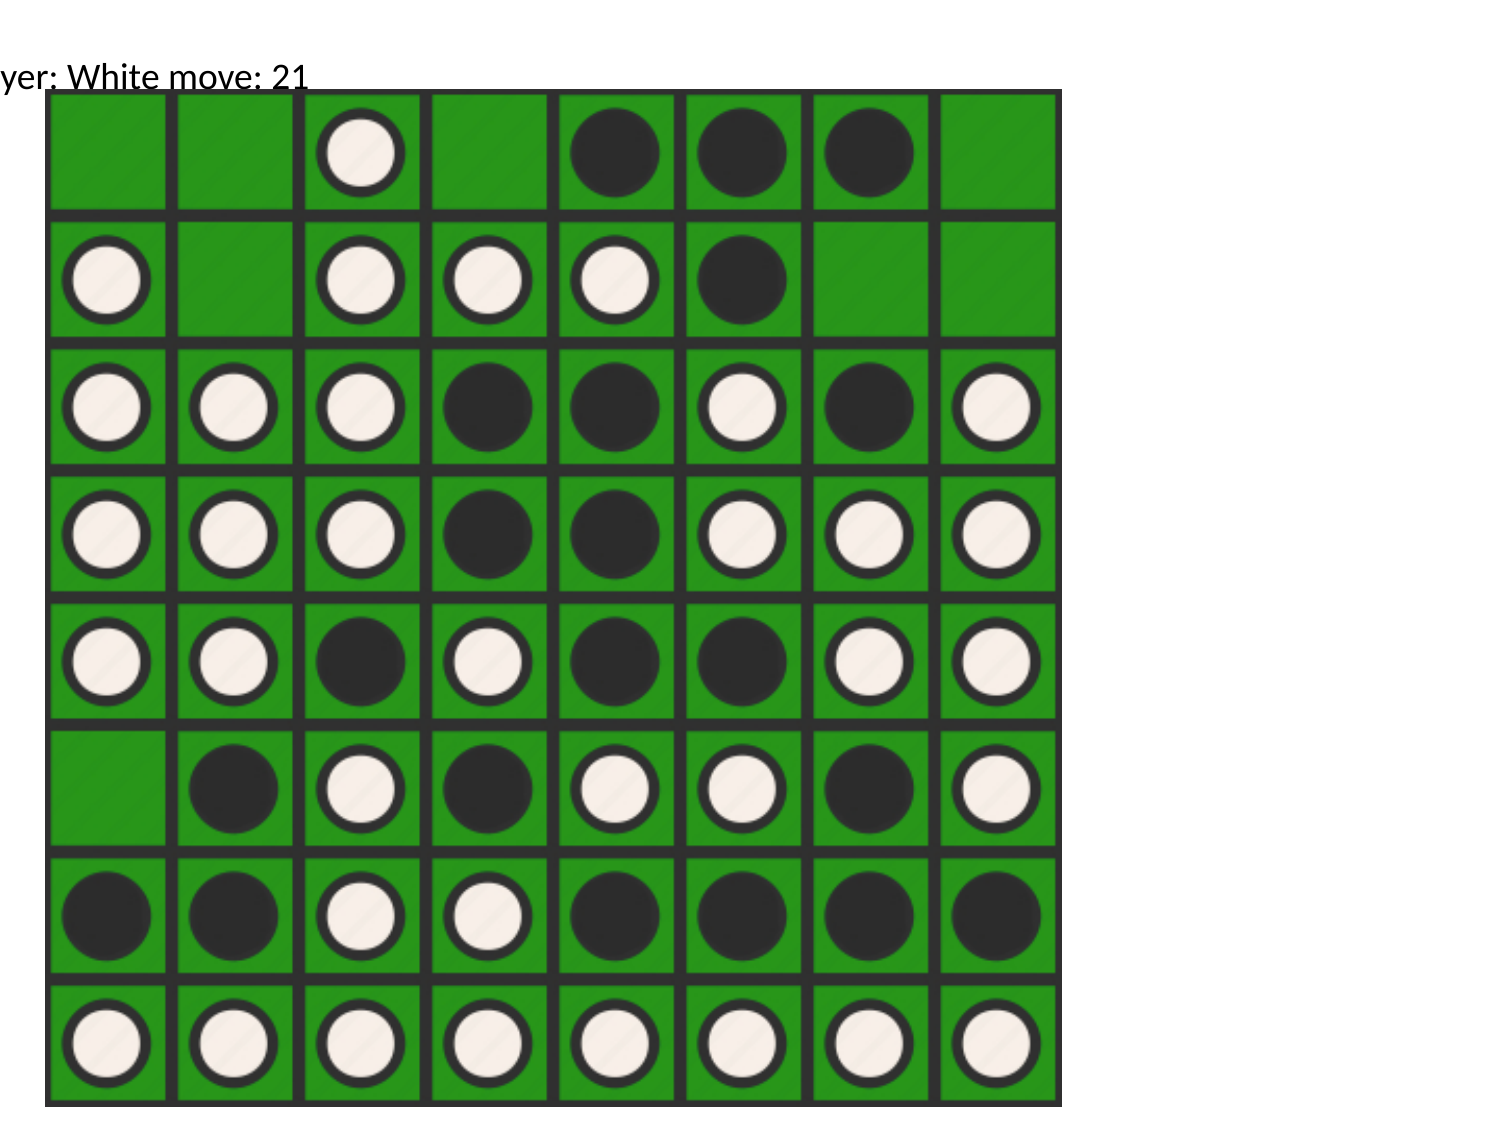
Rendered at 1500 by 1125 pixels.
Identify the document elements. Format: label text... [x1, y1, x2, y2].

picture [44, 89, 1062, 1107]
text_box turn: 52 player: White move: 21 [0, 44, 325, 105]
